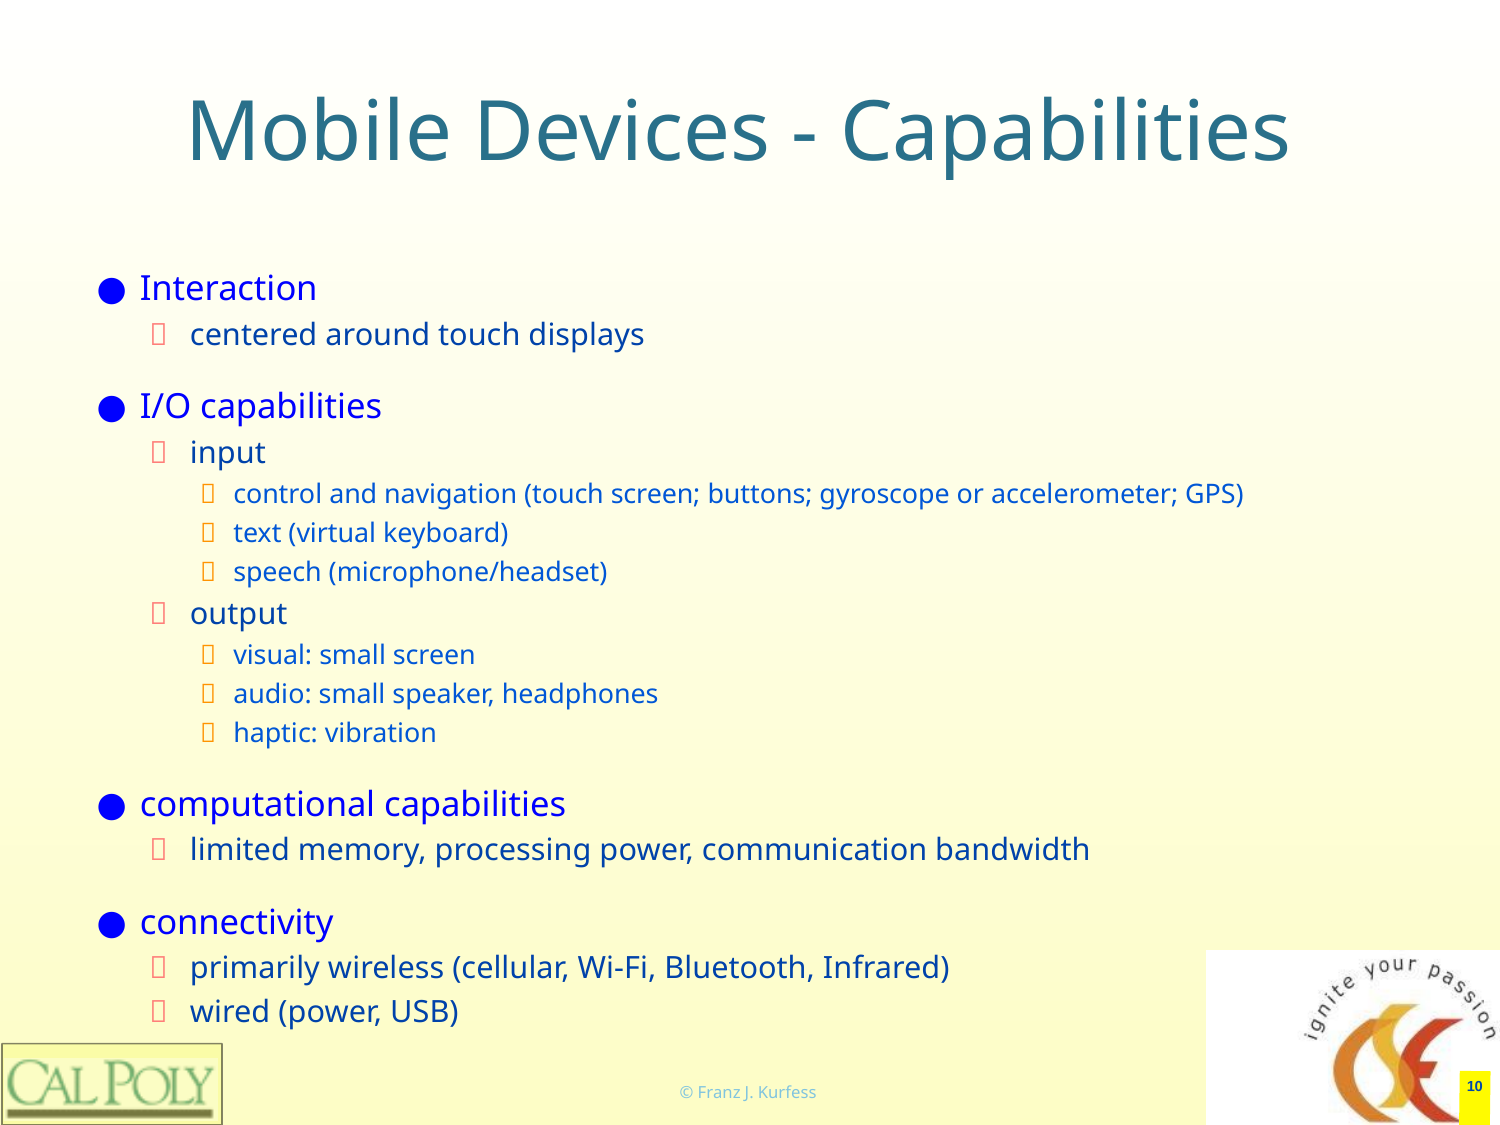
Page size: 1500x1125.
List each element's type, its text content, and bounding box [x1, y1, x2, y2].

title Mobile Devices - Capabilities [90, 0, 1410, 255]
list Interaction centered around touch displays I/O capabilities input control and navigation (touch screen; buttons; gyroscope or accelerometer; GPS) text (virtual keyboard) speech (microphone/headset) output visual: small screen audio: small speaker, headphones haptic: vibration computational capabilities limited memory, processing power, communication bandwidth connectivity primarily wireless (cellular, Wi-Fi, Bluetooth, Infrared) wired (power, USB) [90, 264, 1410, 1048]
slide_number ‹#› [1459, 1070, 1491, 1125]
picture [1206, 950, 1500, 1125]
